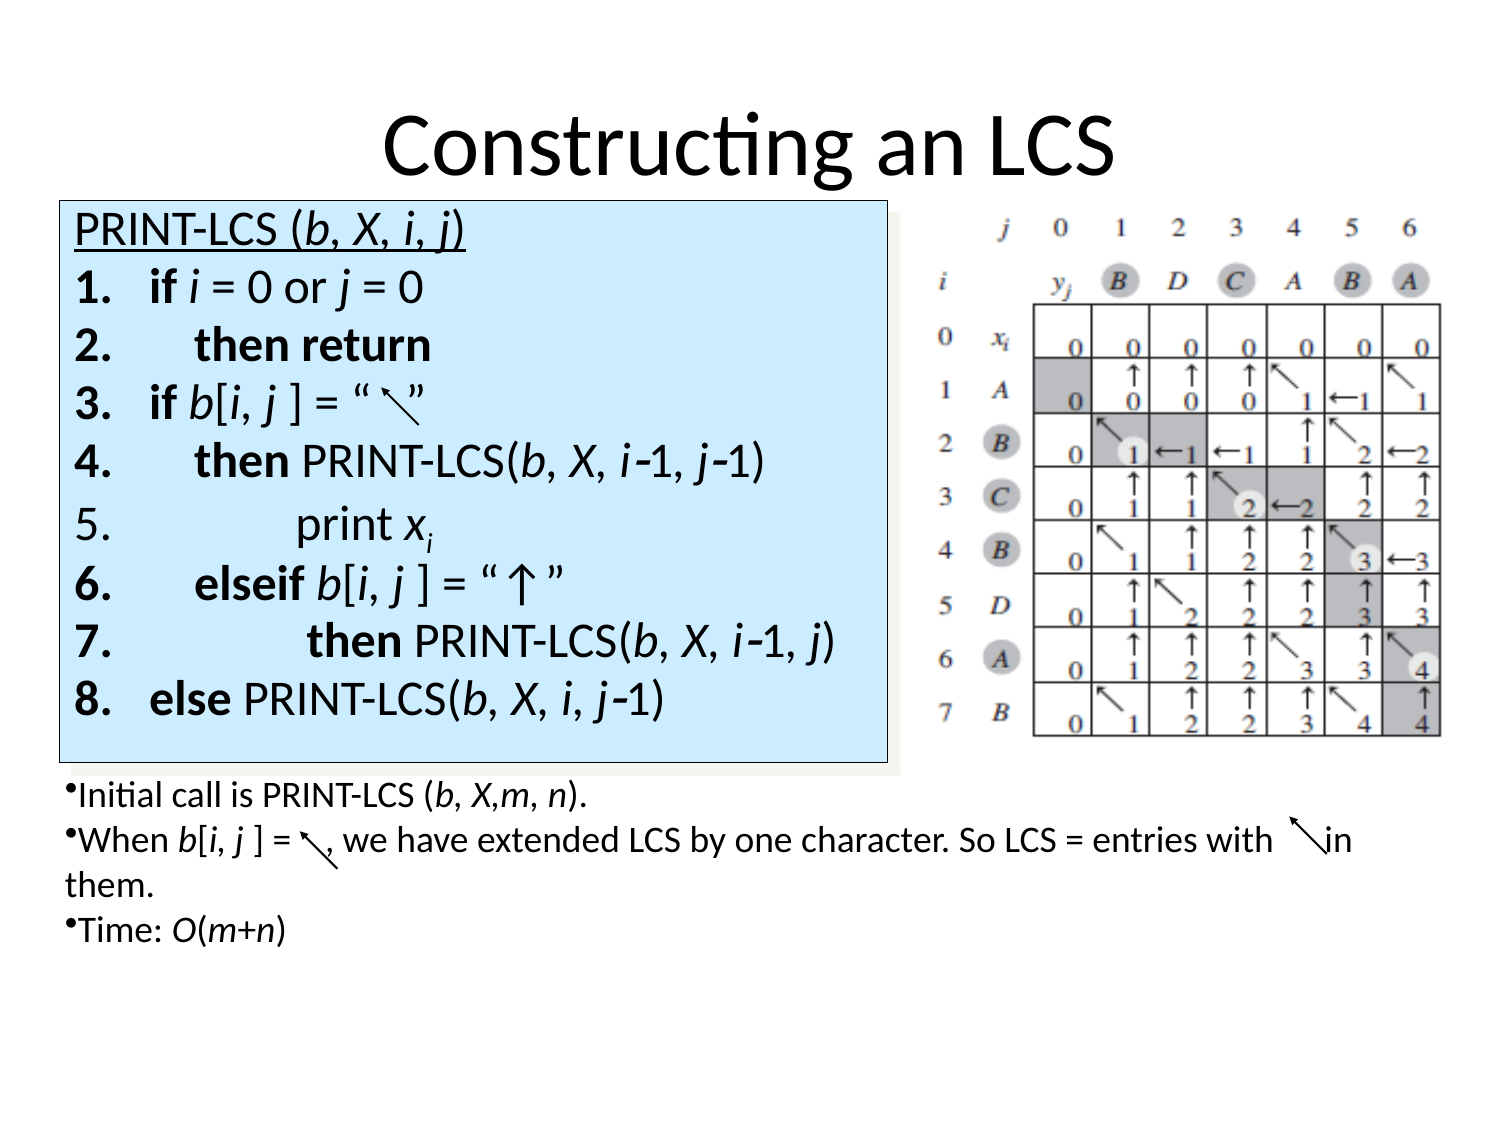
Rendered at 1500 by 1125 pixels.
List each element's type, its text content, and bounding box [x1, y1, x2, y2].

list PRINT-LCS (b, X, i, j) if i = 0 or j = 0 then return if b[i, j ] = “ ” then PRINT-LCS(b, X, i1, j1) print xi elseif b[i, j ] = “↑” then PRINT-LCS(b, X, i1, j) else PRINT-LCS(b, X, i, j1) [59, 200, 888, 762]
title Constructing an LCS [75, 45, 1425, 233]
text_box Initial call is PRINT-LCS (b, X,m, n). When b[i, j ] = , we have extended LCS by one character. So LCS = entries with in them. Time: O(m+n) [50, 762, 1438, 1003]
picture [919, 197, 1463, 757]
text_box [299, 831, 338, 869]
text_box [381, 387, 419, 426]
text_box [1289, 816, 1327, 855]
